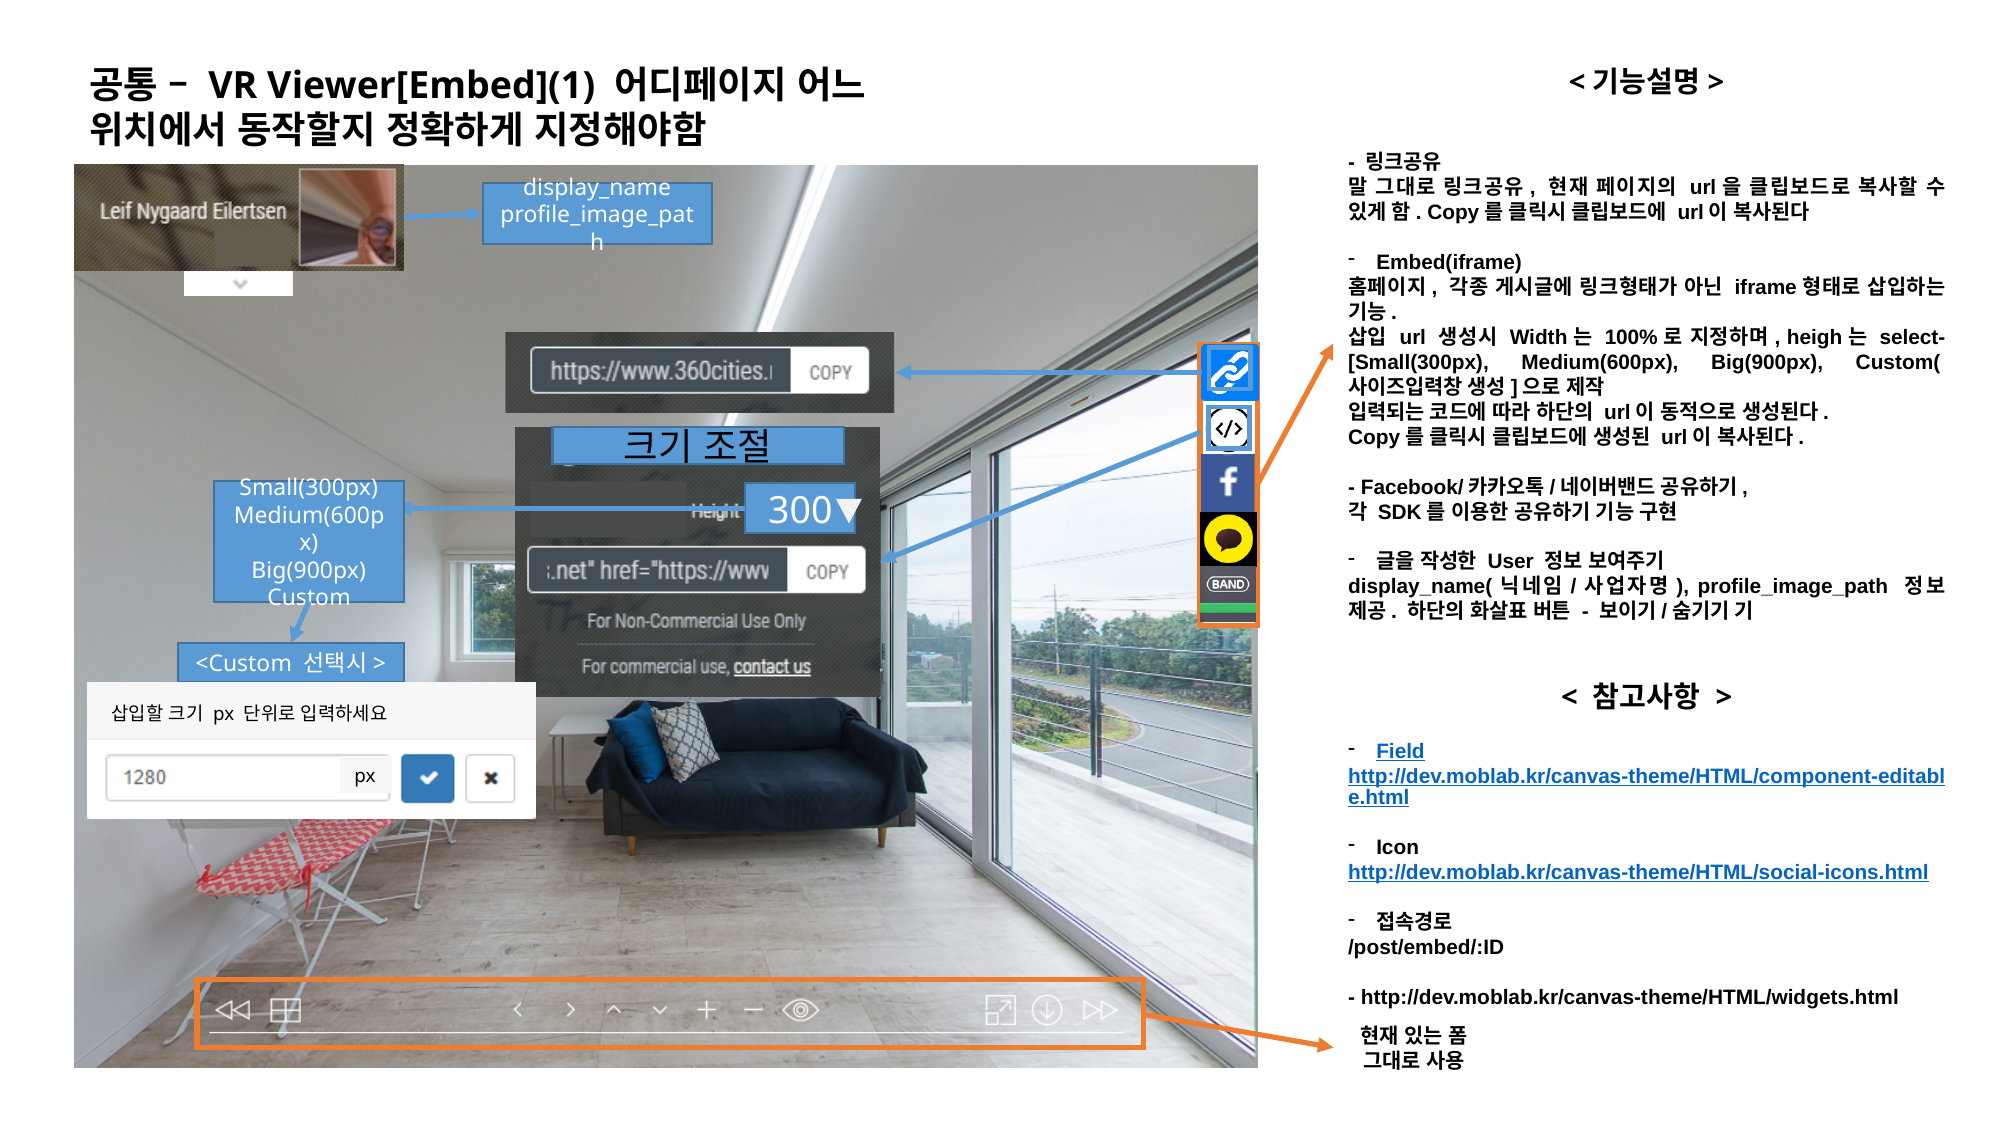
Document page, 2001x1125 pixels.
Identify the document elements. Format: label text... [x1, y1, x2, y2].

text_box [1144, 1014, 1334, 1049]
text_box 공통 – VR Viewer[Embed](1) 어디페이지 어느 위치에서 동작할지 정확하게 지정해야함 [74, 53, 936, 159]
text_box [880, 432, 1201, 562]
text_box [403, 213, 483, 218]
text_box 현재 있는 폼 그대로 사용 [1333, 1015, 1495, 1080]
text_box < 참고사항 > Field http://dev.moblab.kr/canvas-theme/HTML/component-editable.html Icon http://dev.moblab.kr/canvas-theme/HTML/social-icons.html 접속경로 /post/embed/:ID - http://dev.moblab.kr/canvas-theme/HTML/widgets.html [1333, 670, 1961, 1021]
text_box <기능설명> - 링크공유 말 그대로 링크공유, 현재 페이지의 url을 클립보드로 복사할 수 있게 함. Copy를 클릭시 클립보드에 url이 복사된다 Embed(iframe) 홈페이지, 각종 게시글에 링크형태가 아닌 iframe형태로 삽입하는 기능. 삽입 url 생성시 Width는 100%로 지정하며, heigh는 select-[Small(300px), Medium(600px), Big(900px), Custom(사이즈입력창 생성]으로 제작 입력되는 코드에 따라 하단의 url이 동적으로 생성된다. Copy를 클릭시 클립보드에 생성된 url이 복사된다. - Facebook/카카오톡/네이버밴드 공유하기, 각 SDK를 이용한 공유하기 기능 구현 글을 작성한 User 정보 보여주기 display_name(닉네임/사업자명), profile_image_path 정보 제공. 하단의 화살표 버튼 - 보이기/숨기기 기 [1333, 56, 1961, 631]
picture [74, 164, 1259, 1068]
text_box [290, 601, 310, 644]
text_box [1257, 351, 1334, 485]
